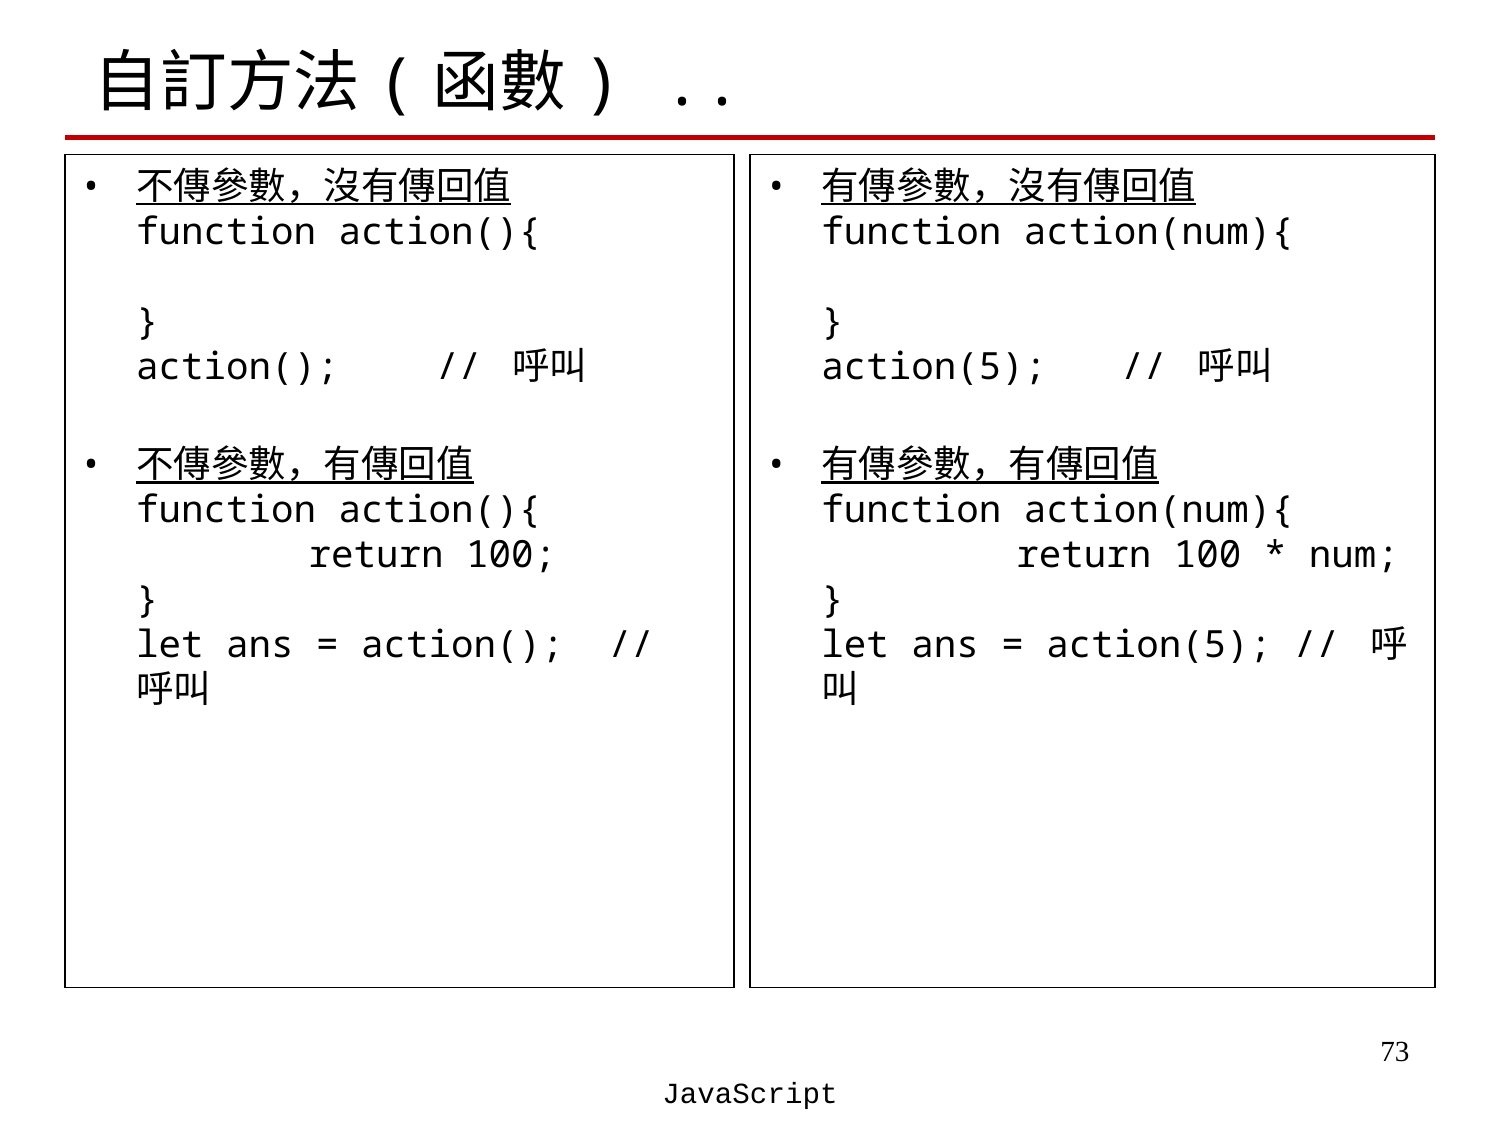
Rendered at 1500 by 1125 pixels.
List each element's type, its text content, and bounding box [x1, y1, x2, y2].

title 自訂方法(函數) .. [78, 22, 1429, 135]
text_box JavaScript [512, 1066, 988, 1125]
text_box 有傳參數，沒有傳回值 function action(num){ } action(5); // 呼叫 有傳參數，有傳回值 function action(num){ return 100 * num; } let ans = action(5); // 呼叫 [749, 154, 1436, 988]
text_box ‹#› [1074, 1024, 1425, 1103]
text_box 不傳參數，沒有傳回值 function action(){ } action(); // 呼叫 不傳參數，有傳回值 function action(){ return 100; } let ans = action(); // 呼叫 [64, 154, 734, 988]
